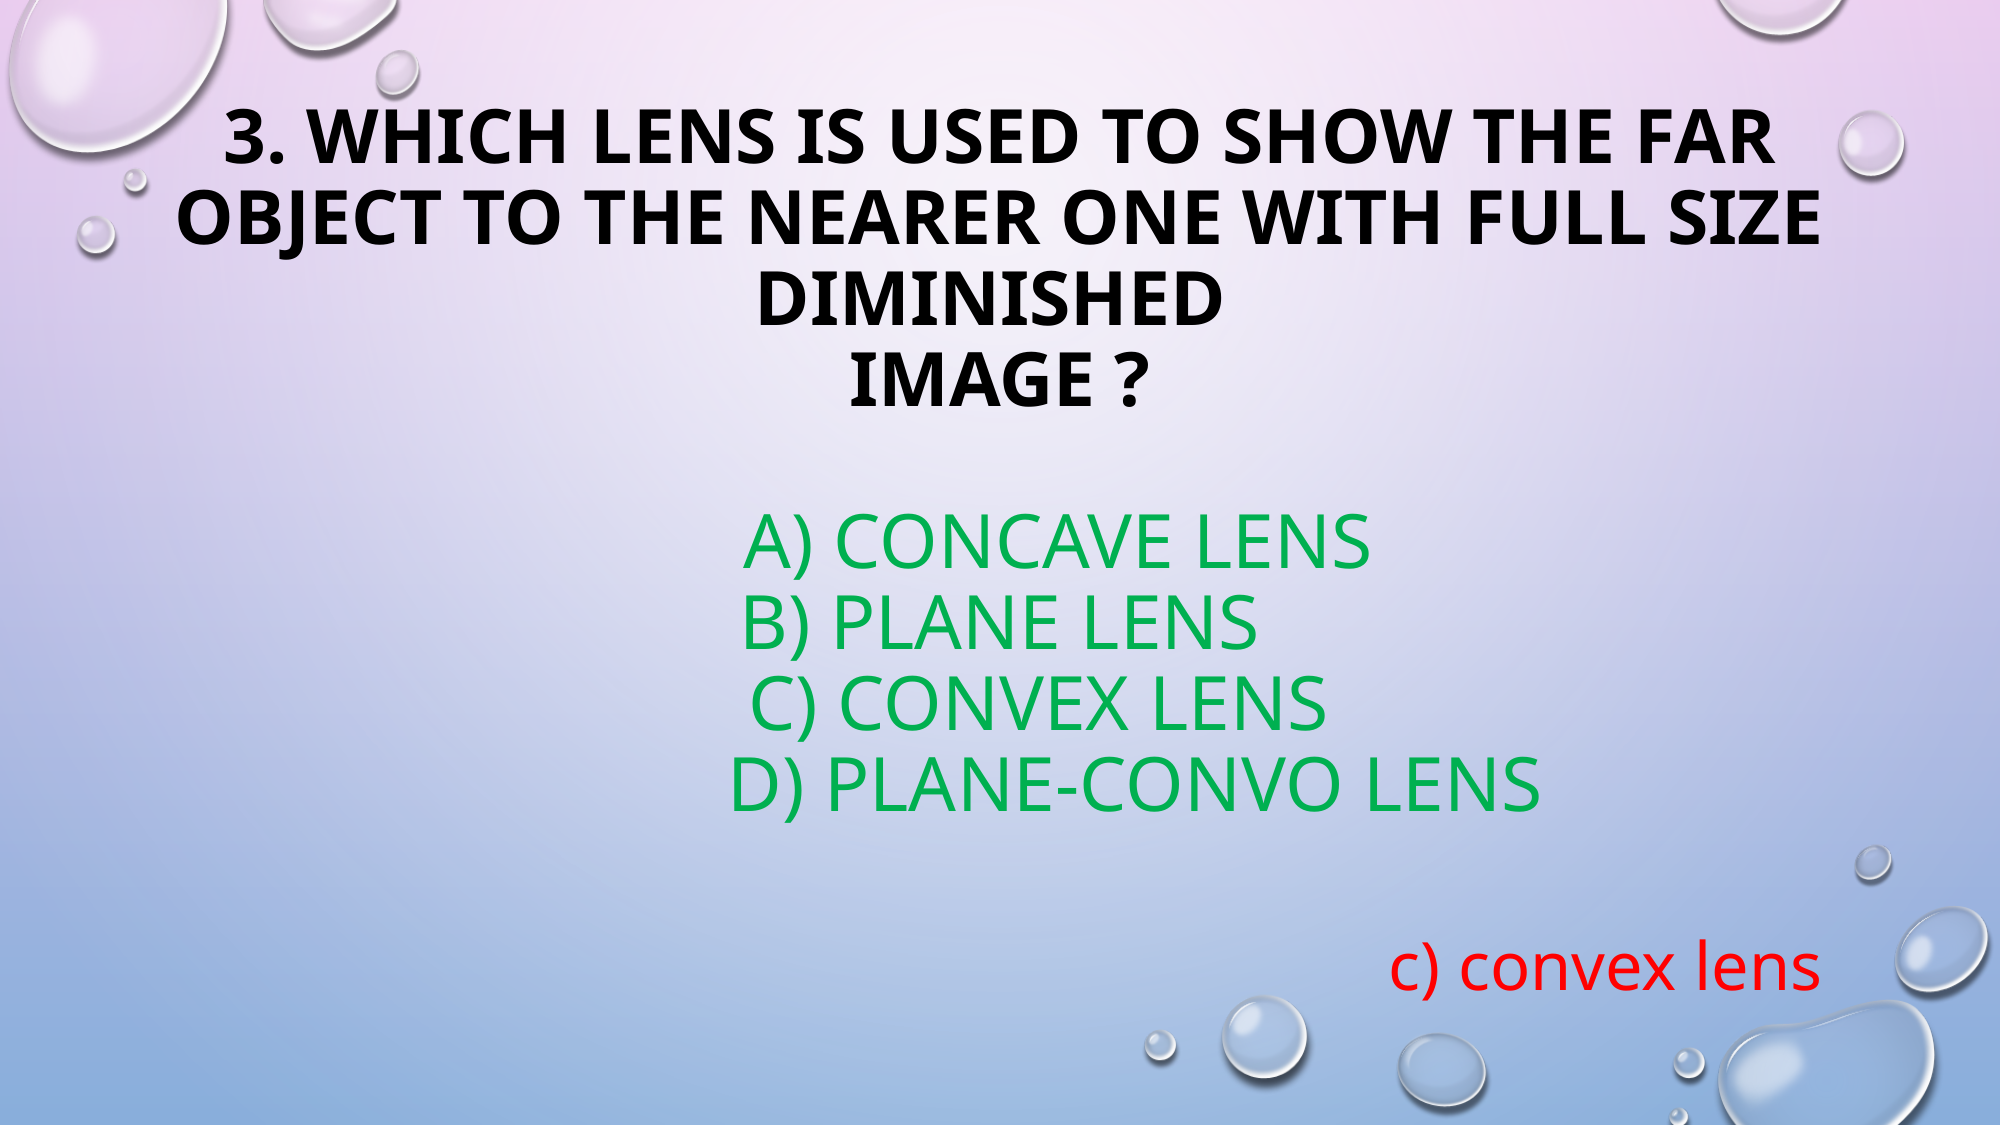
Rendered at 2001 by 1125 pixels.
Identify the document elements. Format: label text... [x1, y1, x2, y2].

picture [0, 0, 2000, 1125]
text_box c) convex lens [1374, 916, 1851, 1012]
title 3. Which lens is used to show the far object to the nearer one with full size diminished image ? A) concave lens b) plane lens c) convex lens d) plane-convo lens [149, 101, 1851, 825]
